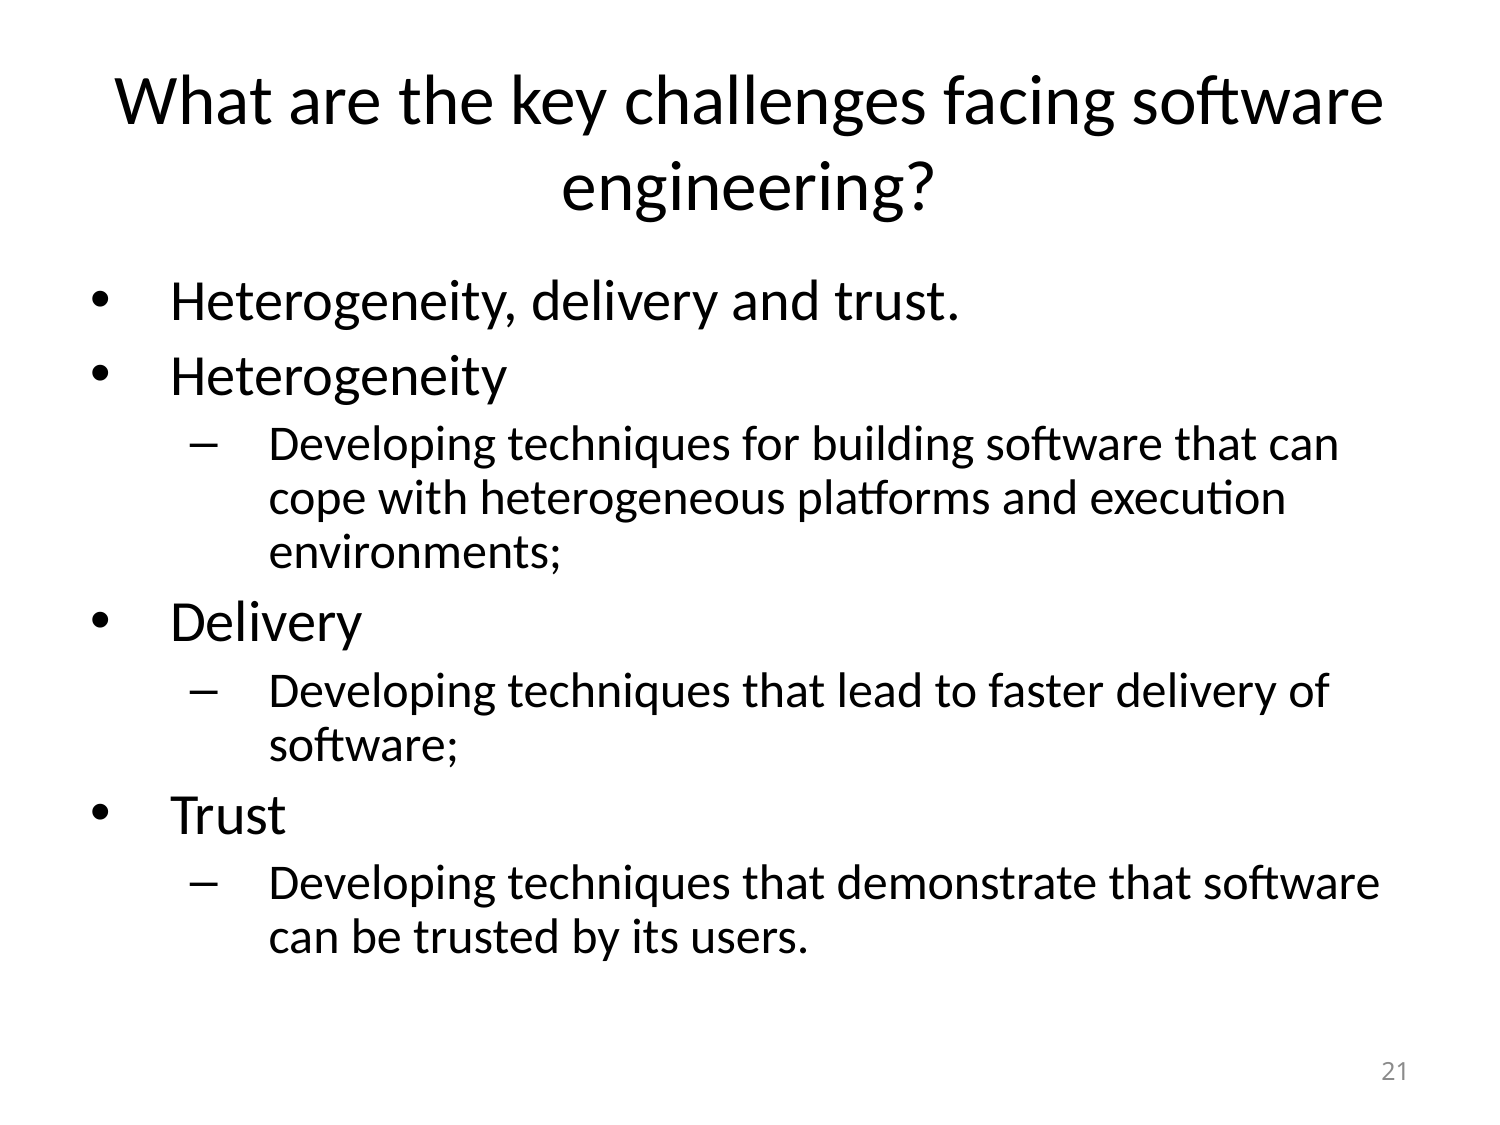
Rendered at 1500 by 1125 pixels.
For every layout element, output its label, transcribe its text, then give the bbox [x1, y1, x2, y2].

list Heterogeneity, delivery and trust. Heterogeneity Developing techniques for building software that can cope with heterogeneous platforms and execution environments; Delivery Developing techniques that lead to faster delivery of software; Trust Developing techniques that demonstrate that software can be trusted by its users. [75, 262, 1425, 1005]
slide_number 21 [1074, 1042, 1425, 1103]
title What are the key challenges facing software engineering? [75, 45, 1425, 233]
